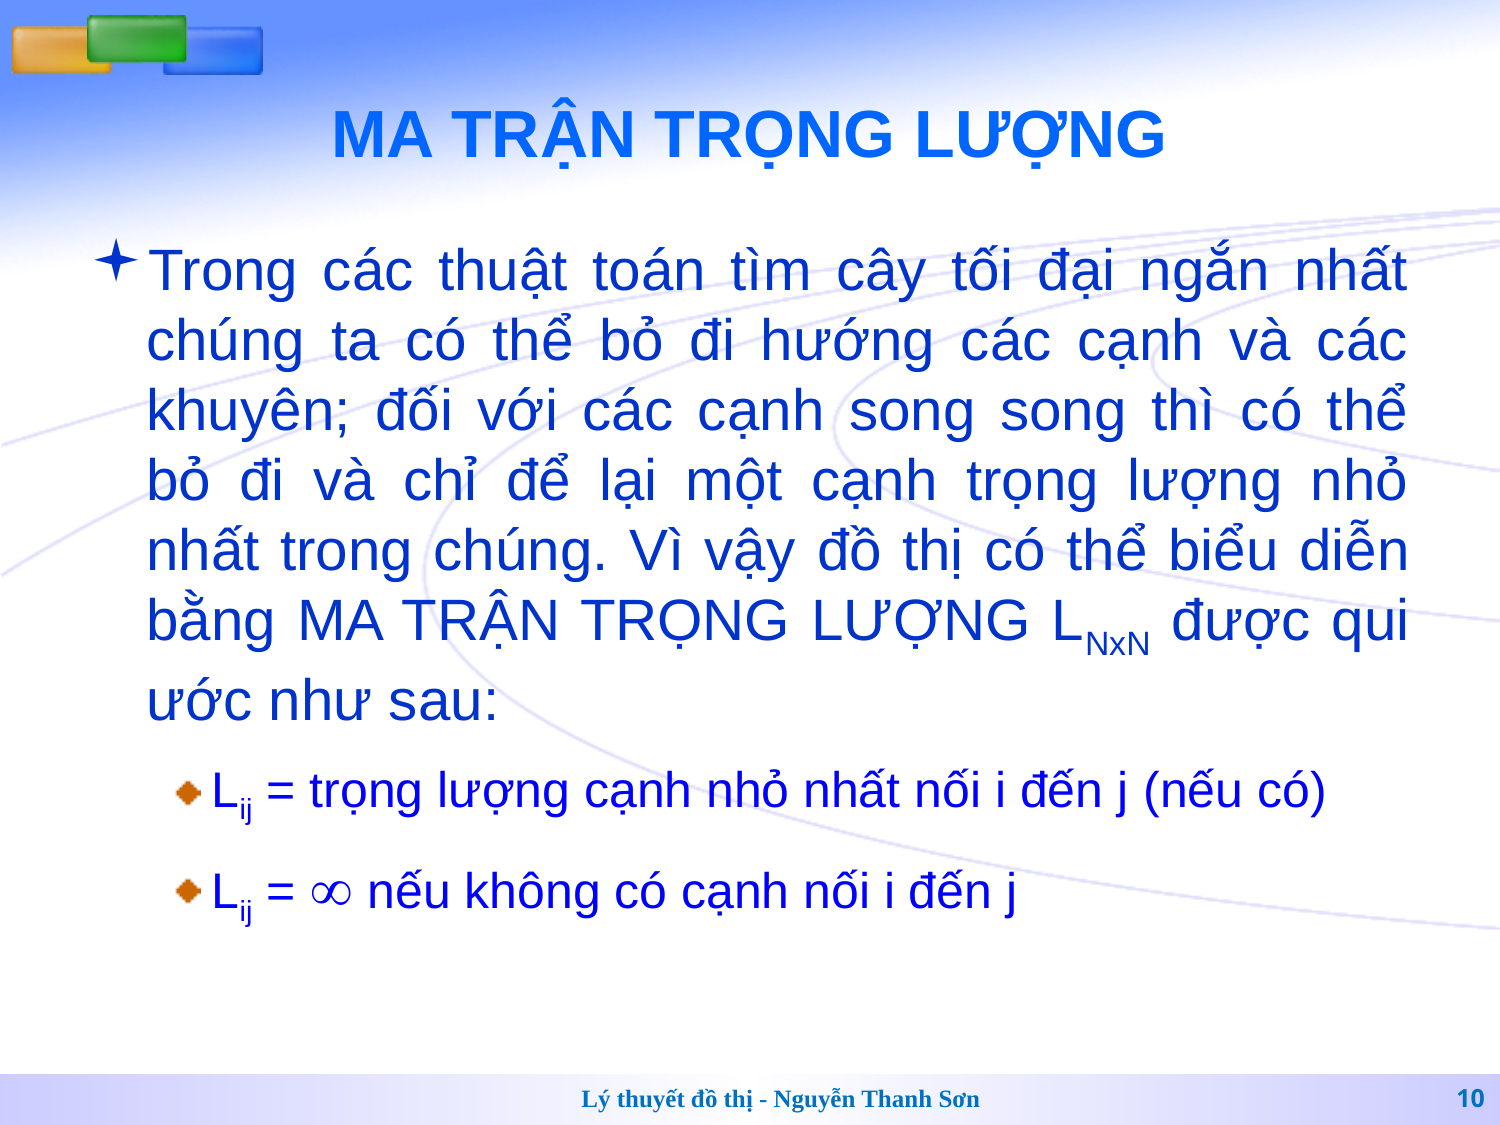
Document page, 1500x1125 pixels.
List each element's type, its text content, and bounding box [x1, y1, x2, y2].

list Trong các thuật toán tìm cây tối đại ngắn nhất chúng ta có thể bỏ đi hướng các cạnh và các khuyên; đối với các cạnh song song thì có thể bỏ đi và chỉ để lại một cạnh trọng lượng nhỏ nhất trong chúng. Vì vậy đồ thị có thể biểu diễn bằng MA TRẬN TRỌNG LƯỢNG LNxN được qui ước như sau: Lij = trọng lượng cạnh nhỏ nhất nối i đến j (nếu có) Lij =  nếu không có cạnh nối i đến j [74, 224, 1426, 1051]
footer Lý thuyết đồ thị - Nguyễn Thanh Sơn [224, 1074, 1299, 1125]
picture [0, 0, 1500, 1075]
title MA TRẬN TRỌNG LƯỢNG [74, 74, 1426, 188]
slide_number 10 [1299, 1074, 1500, 1125]
